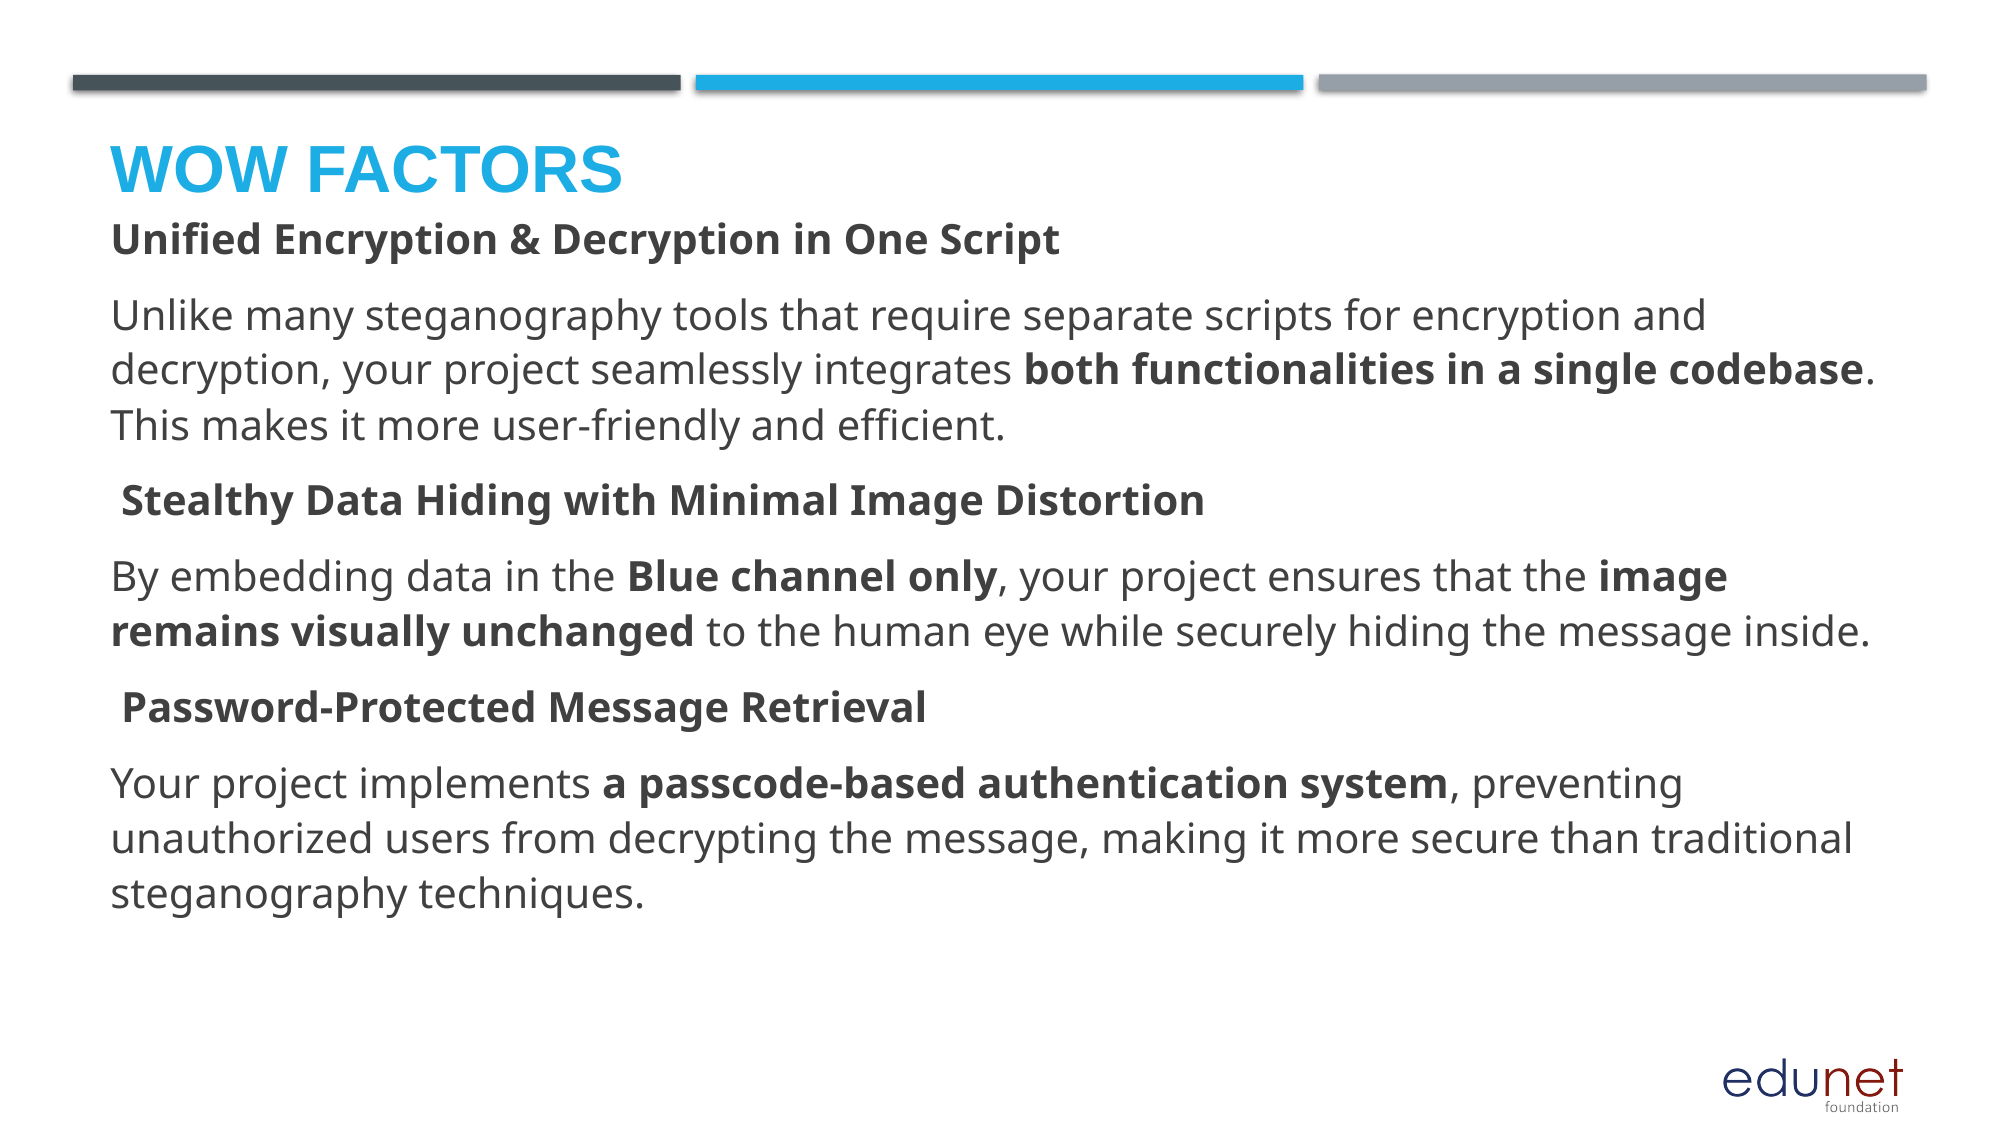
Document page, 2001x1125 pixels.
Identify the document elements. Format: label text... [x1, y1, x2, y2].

title Wow factors [95, 126, 1905, 213]
list Unified Encryption & Decryption in One Script Unlike many steganography tools that require separate scripts for encryption and decryption, your project seamlessly integrates both functionalities in a single codebase. This makes it more user-friendly and efficient. Stealthy Data Hiding with Minimal Image Distortion By embedding data in the Blue channel only, your project ensures that the image remains visually unchanged to the human eye while securely hiding the message inside. Password-Protected Message Retrieval Your project implements a passcode-based authentication system, preventing unauthorized users from decrypting the message, making it more secure than traditional steganography techniques. [95, 213, 1905, 981]
picture [1719, 1056, 1905, 1116]
